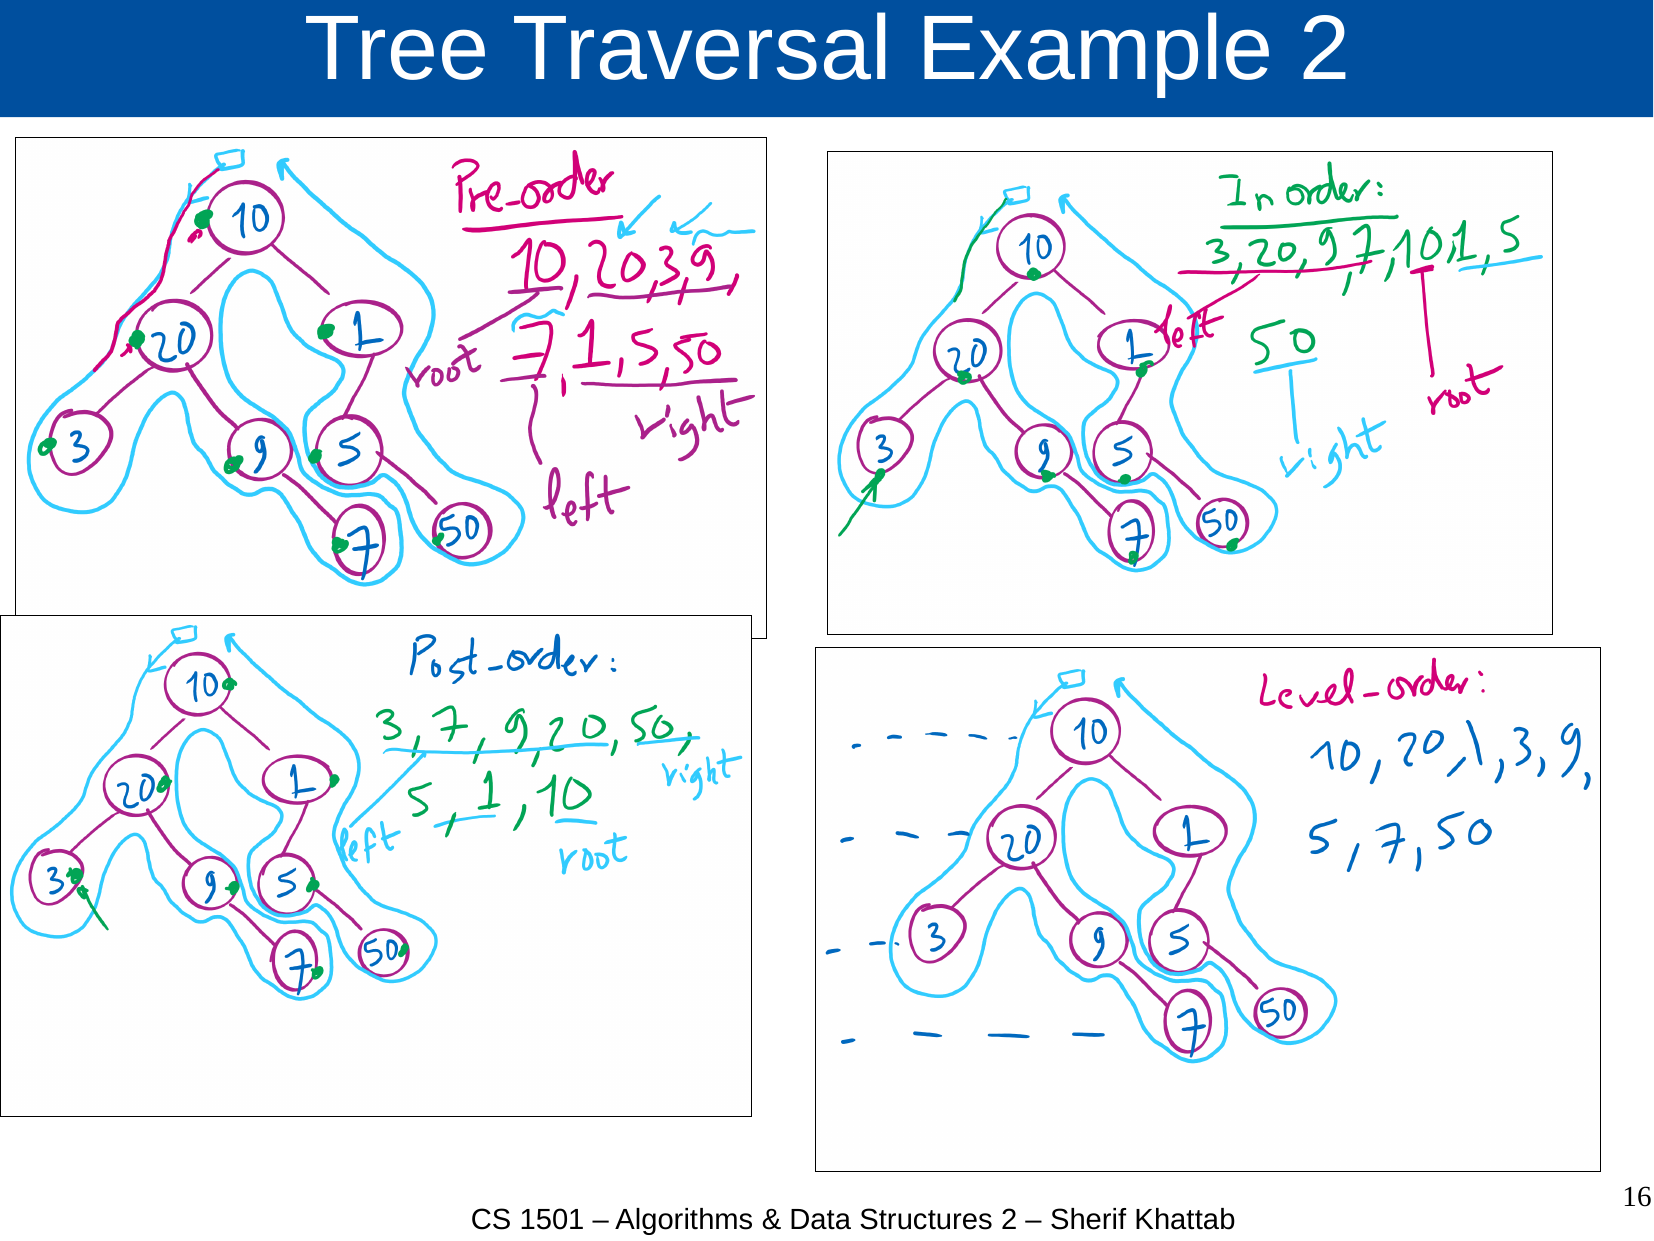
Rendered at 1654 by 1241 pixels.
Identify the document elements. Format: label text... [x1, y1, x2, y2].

picture [815, 647, 1602, 1172]
footer CS 1501 – Algorithms & Data Structures 2 – Sherif Khattab [460, 1202, 1248, 1241]
picture [0, 614, 752, 1117]
slide_number 16 [1272, 1178, 1653, 1241]
picture [827, 151, 1554, 636]
title Tree Traversal Example 2 [0, 0, 1654, 118]
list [15, 137, 767, 639]
